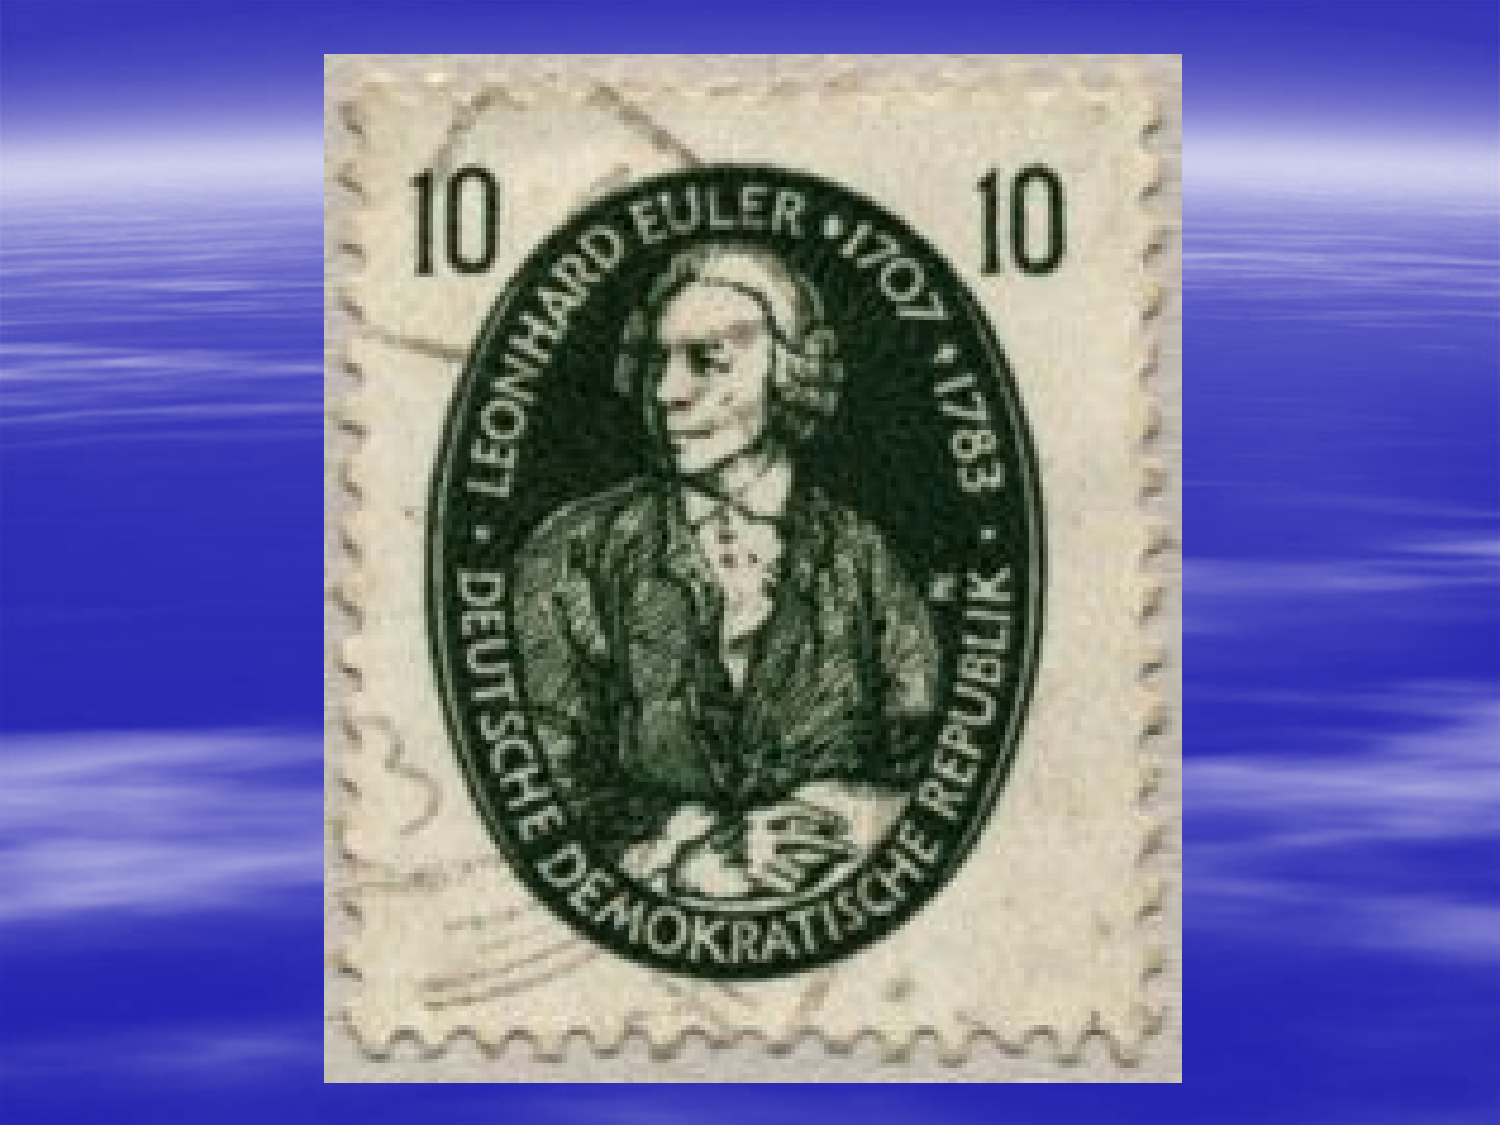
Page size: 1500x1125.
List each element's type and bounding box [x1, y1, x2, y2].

list [324, 54, 1182, 1084]
